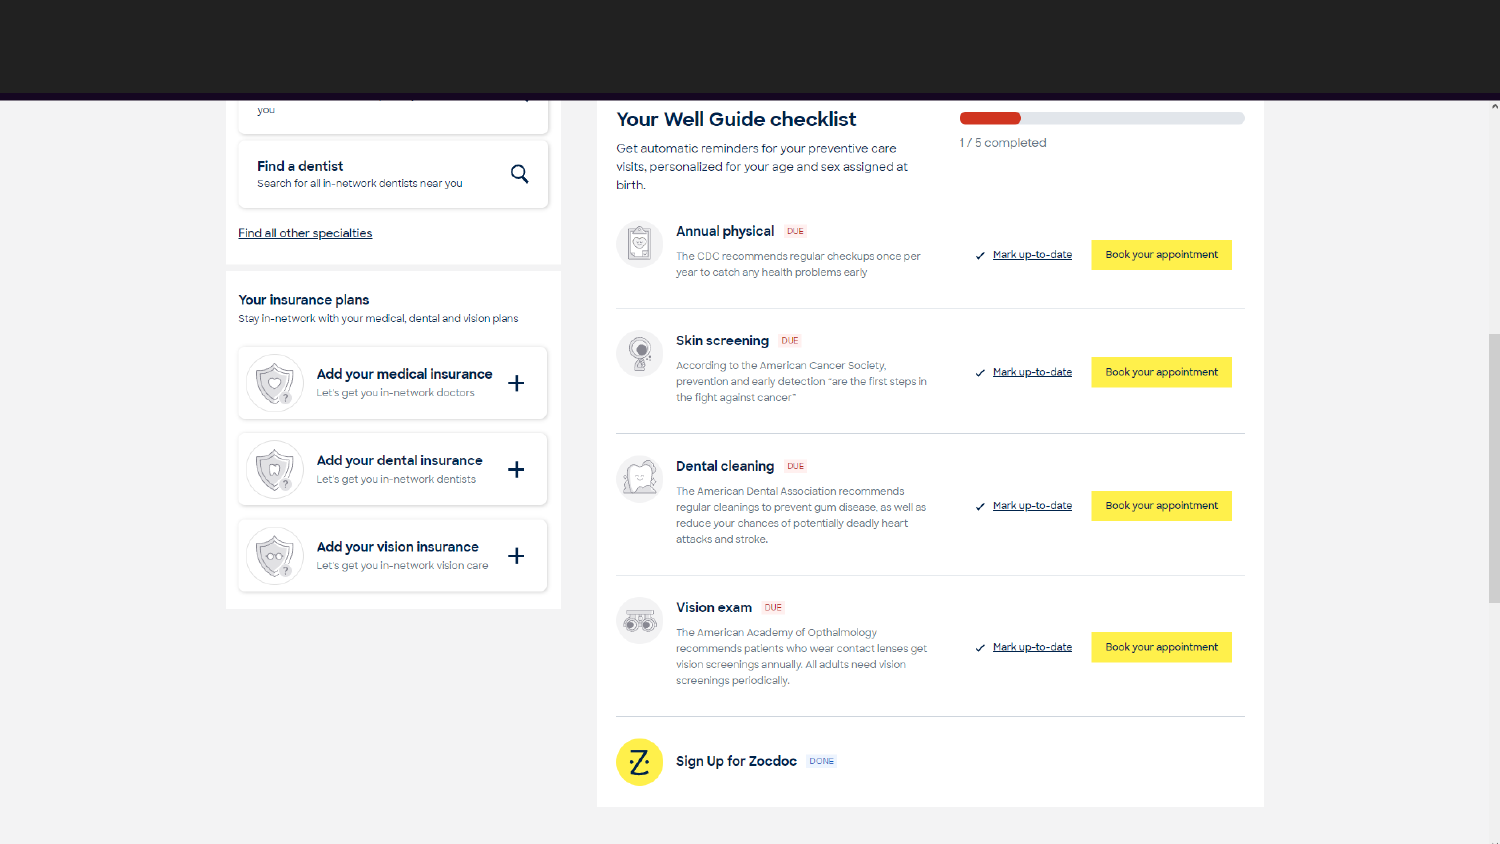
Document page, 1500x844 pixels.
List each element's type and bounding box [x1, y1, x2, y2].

picture [0, 92, 1500, 844]
